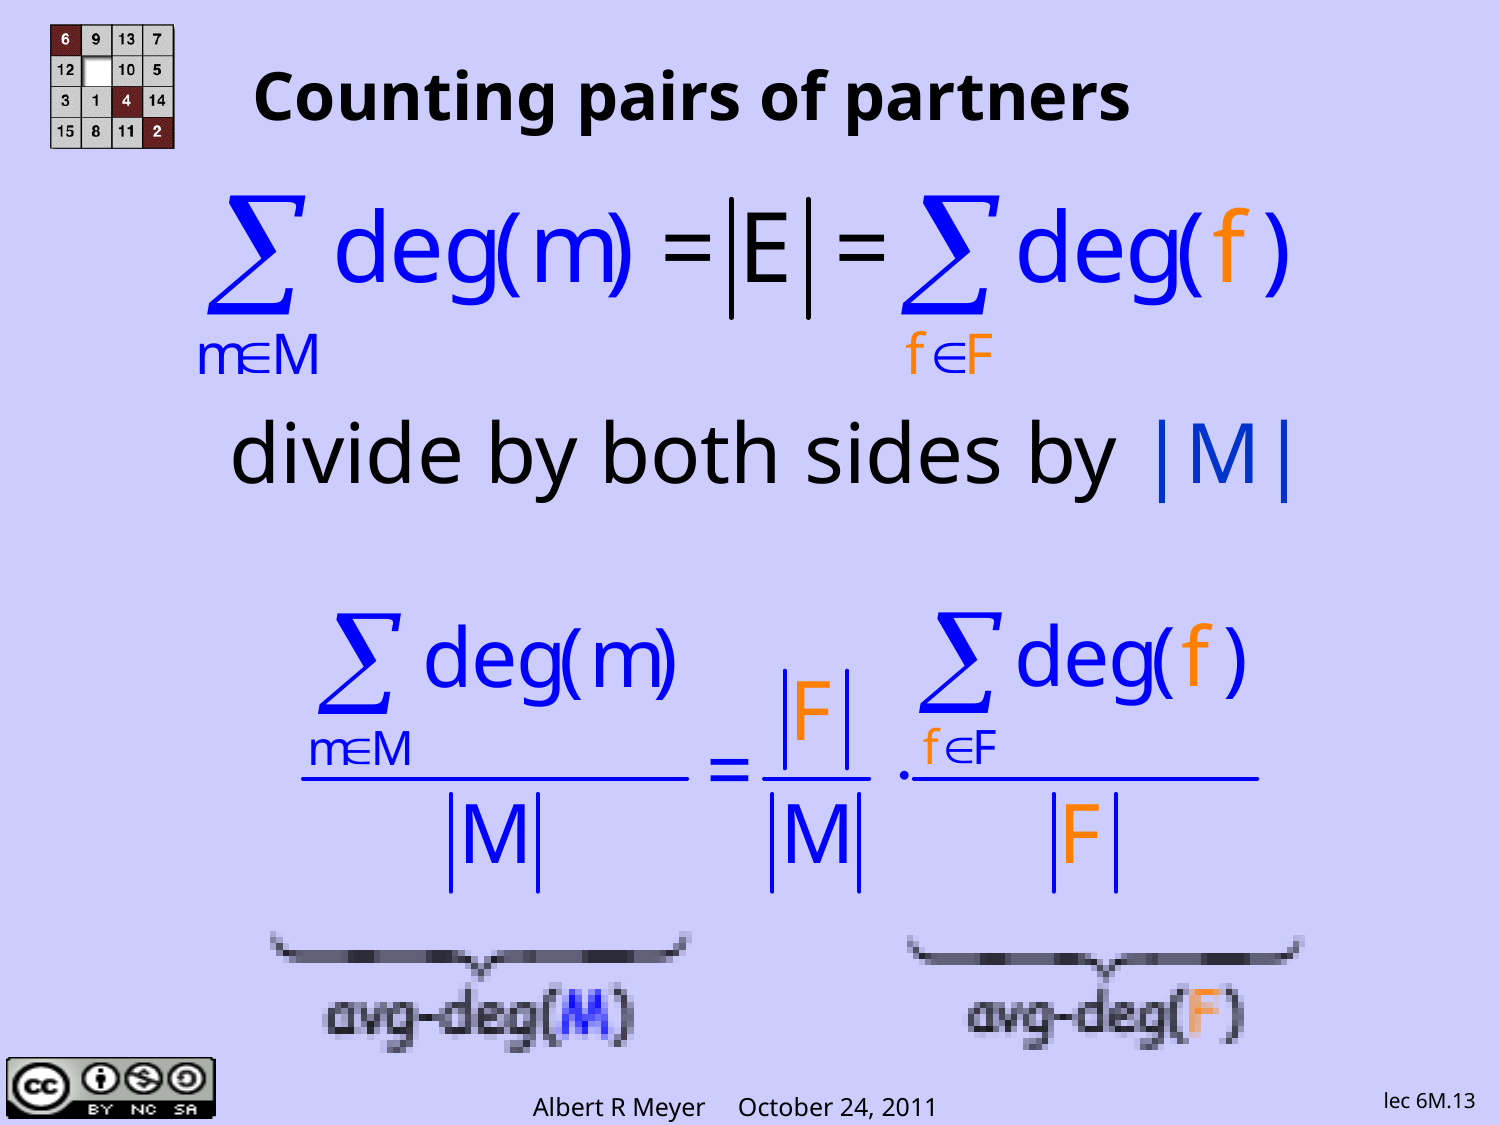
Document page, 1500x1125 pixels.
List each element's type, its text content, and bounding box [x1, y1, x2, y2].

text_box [181, 177, 1318, 397]
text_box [894, 801, 1307, 1063]
slide_number lec 6M.13 [1247, 1079, 1491, 1121]
picture [50, 24, 175, 149]
picture [6, 1057, 216, 1119]
text_box divide by both sides by |M| [214, 392, 1345, 508]
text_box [256, 789, 694, 1067]
title Counting pairs of partners [237, 0, 1476, 188]
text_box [289, 600, 1276, 909]
